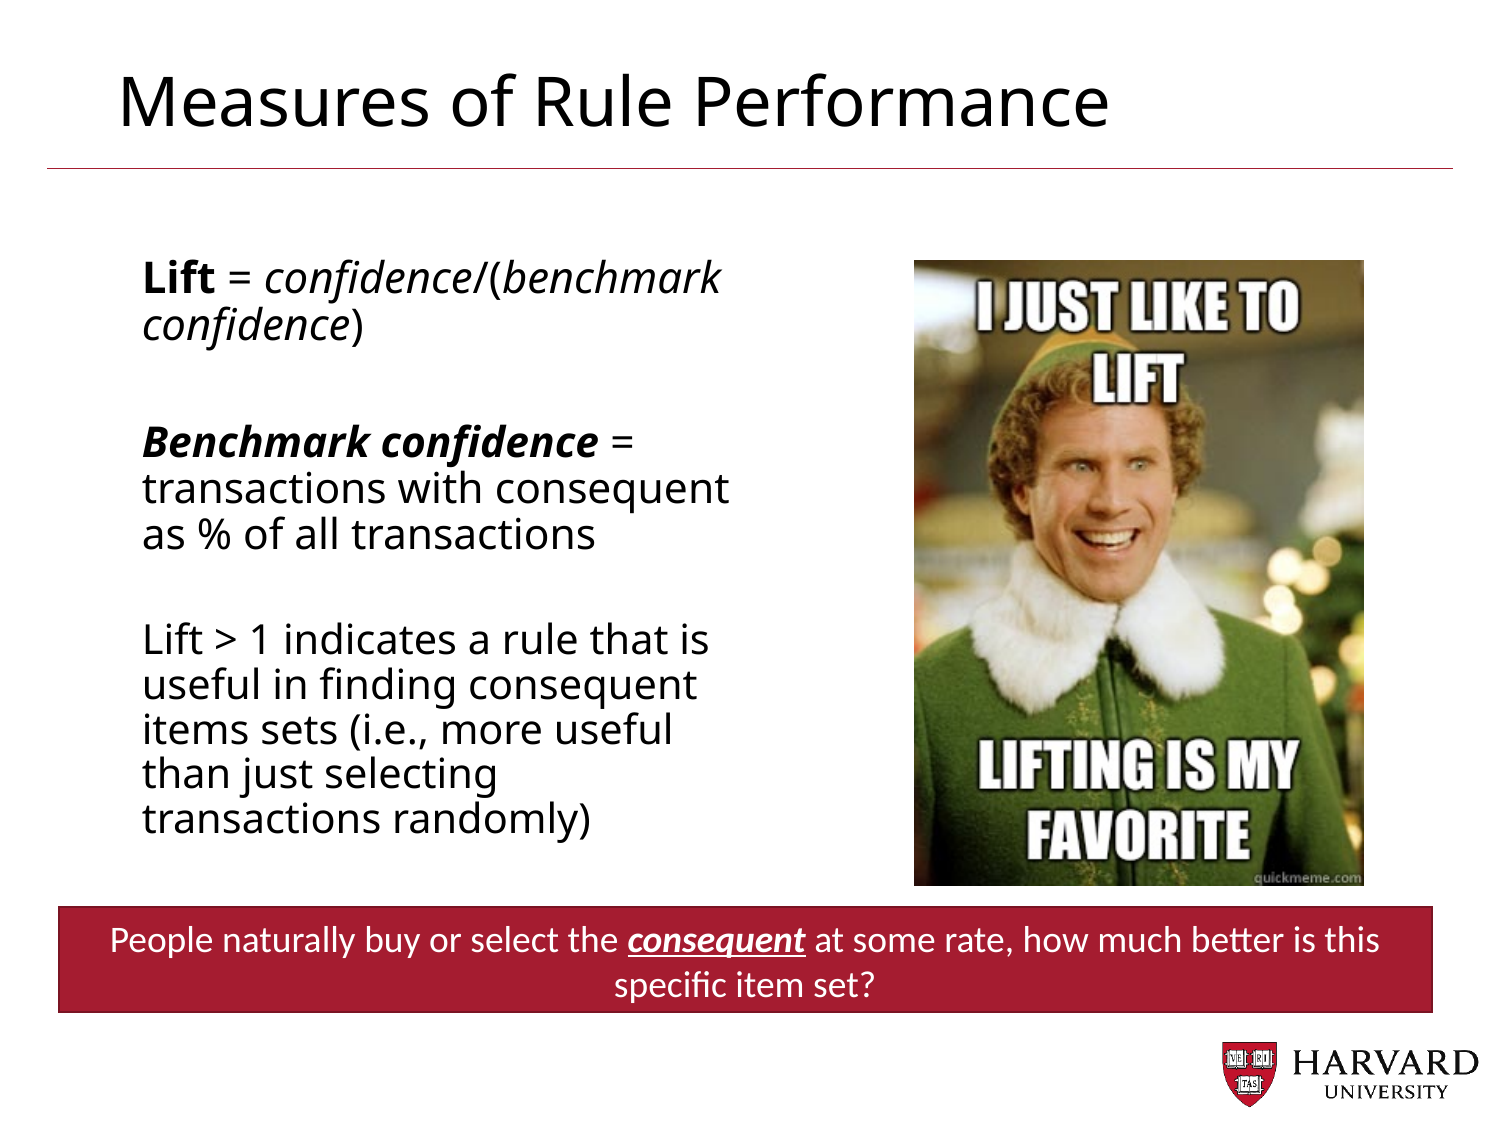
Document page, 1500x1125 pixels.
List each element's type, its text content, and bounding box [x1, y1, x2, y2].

list Lift = confidence/(benchmark confidence) [126, 248, 748, 375]
picture [913, 260, 1364, 886]
title Measures of Rule Performance [103, 59, 1397, 157]
picture [1200, 1024, 1500, 1125]
text_box Benchmark confidence = transactions with consequent as % of all transactions [126, 413, 748, 582]
text_box People naturally buy or select the consequent at some rate, how much better is this specific item set? [58, 906, 1433, 1013]
text_box Lift > 1 indicates a rule that is useful in finding consequent items sets (i.e., more useful than just selecting transactions randomly) [126, 611, 748, 887]
